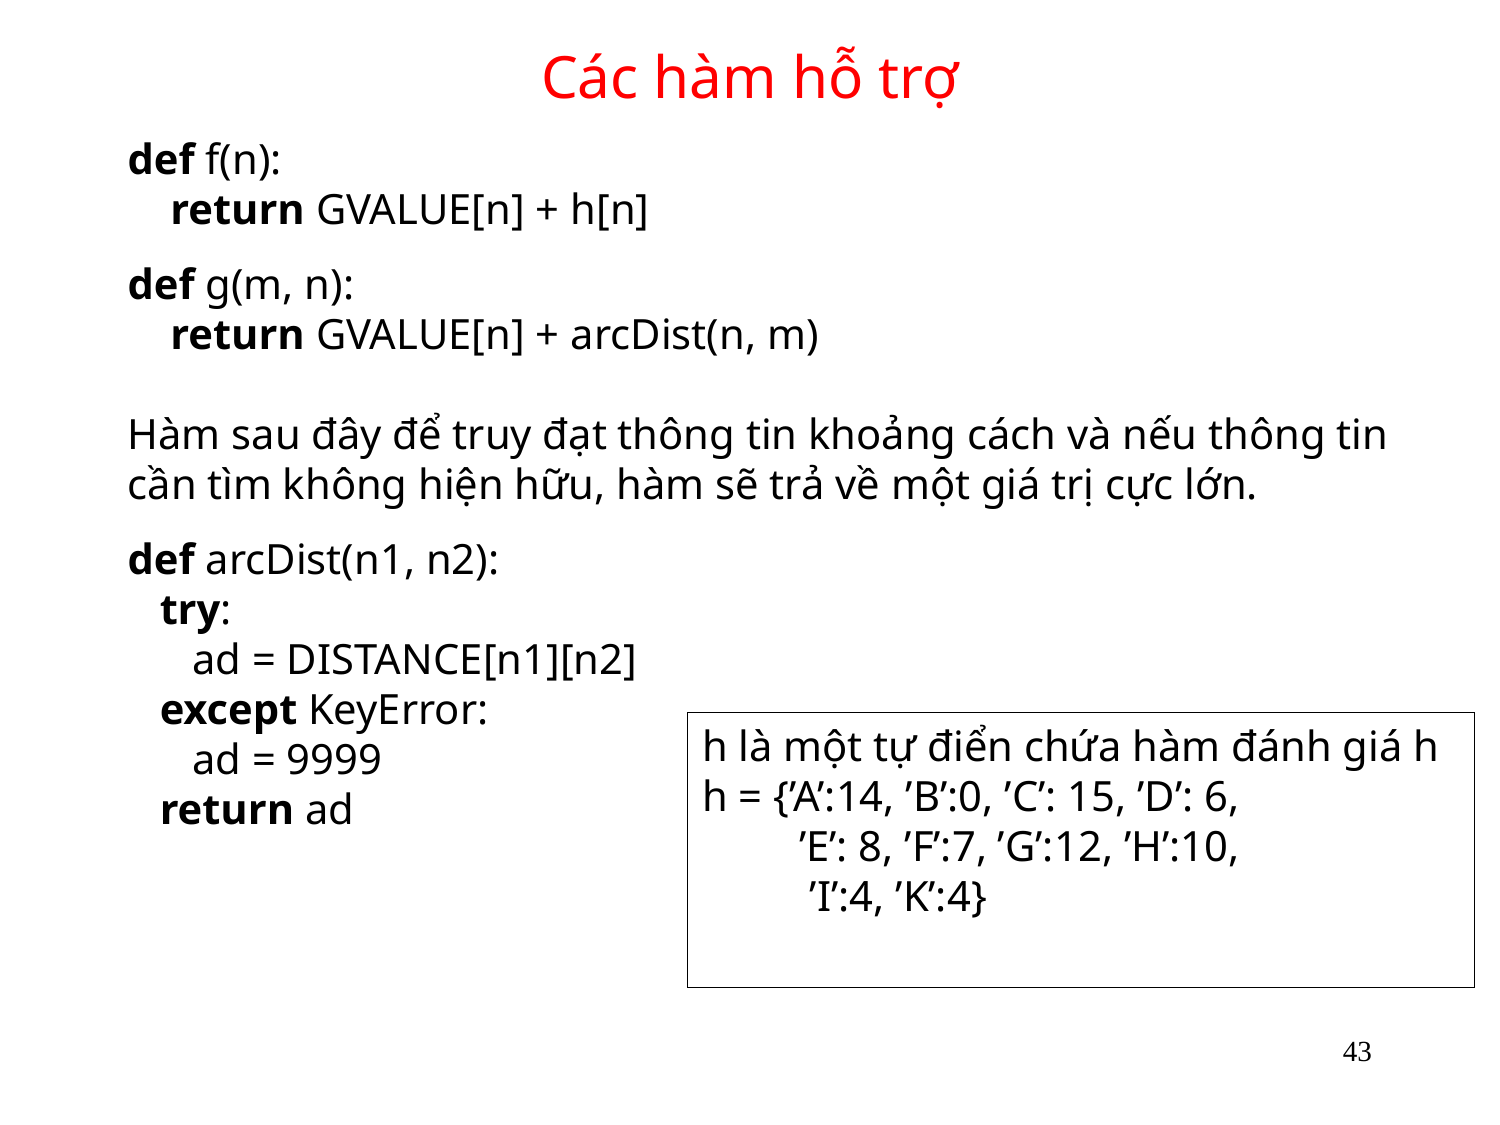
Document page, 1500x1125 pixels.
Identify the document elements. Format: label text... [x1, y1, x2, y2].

slide_number 43 [1074, 1025, 1388, 1100]
title Các hàm hỗ trợ [112, 50, 1388, 100]
list def f(n): return GVALUE[n] + h[n] def g(m, n): return GVALUE[n] + arcDist(n, m) Hàm sau đây để truy đạt thông tin khoảng cách và nếu thông tin cần tìm không hiện hữu, hàm sẽ trả về một giá trị cực lớn. def arcDist(n1, n2): try: ad = DISTANCE[n1][n2] except KeyError: ad = 9999 return ad [112, 125, 1463, 1000]
text_box h là một tự điển chứa hàm đánh giá h h = {’A’:14, ’B’:0, ’C’: 15, ’D’: 6, ’E’: 8, ’F’:7, ’G’:12, ’H’:10, ’I’:4, ’K’:4} [687, 712, 1475, 988]
